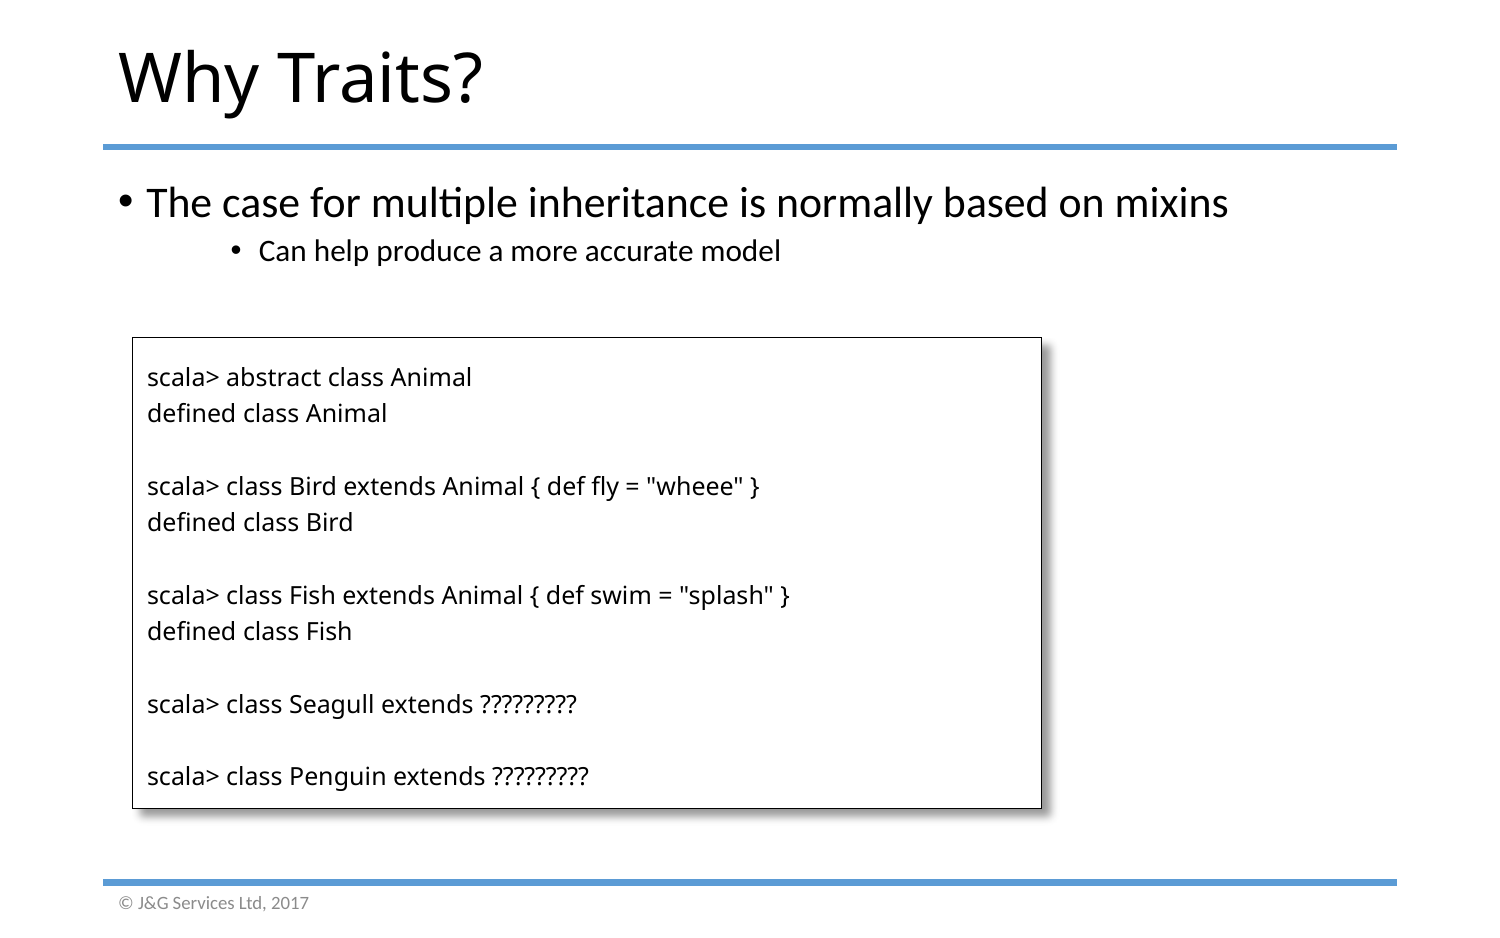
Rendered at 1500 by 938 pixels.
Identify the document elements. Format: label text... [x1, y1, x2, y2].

text_box scala> abstract class Animal defined class Animal scala> class Bird extends Animal { def fly = "wheee" } defined class Bird scala> class Fish extends Animal { def swim = "splash" } defined class Fish scala> class Seagull extends ????????? scala> class Penguin extends ????????? [132, 337, 1042, 809]
title Why Traits? [103, 27, 1397, 133]
list The case for multiple inheritance is normally based on mixins Can help produce a more accurate model [103, 172, 1397, 858]
